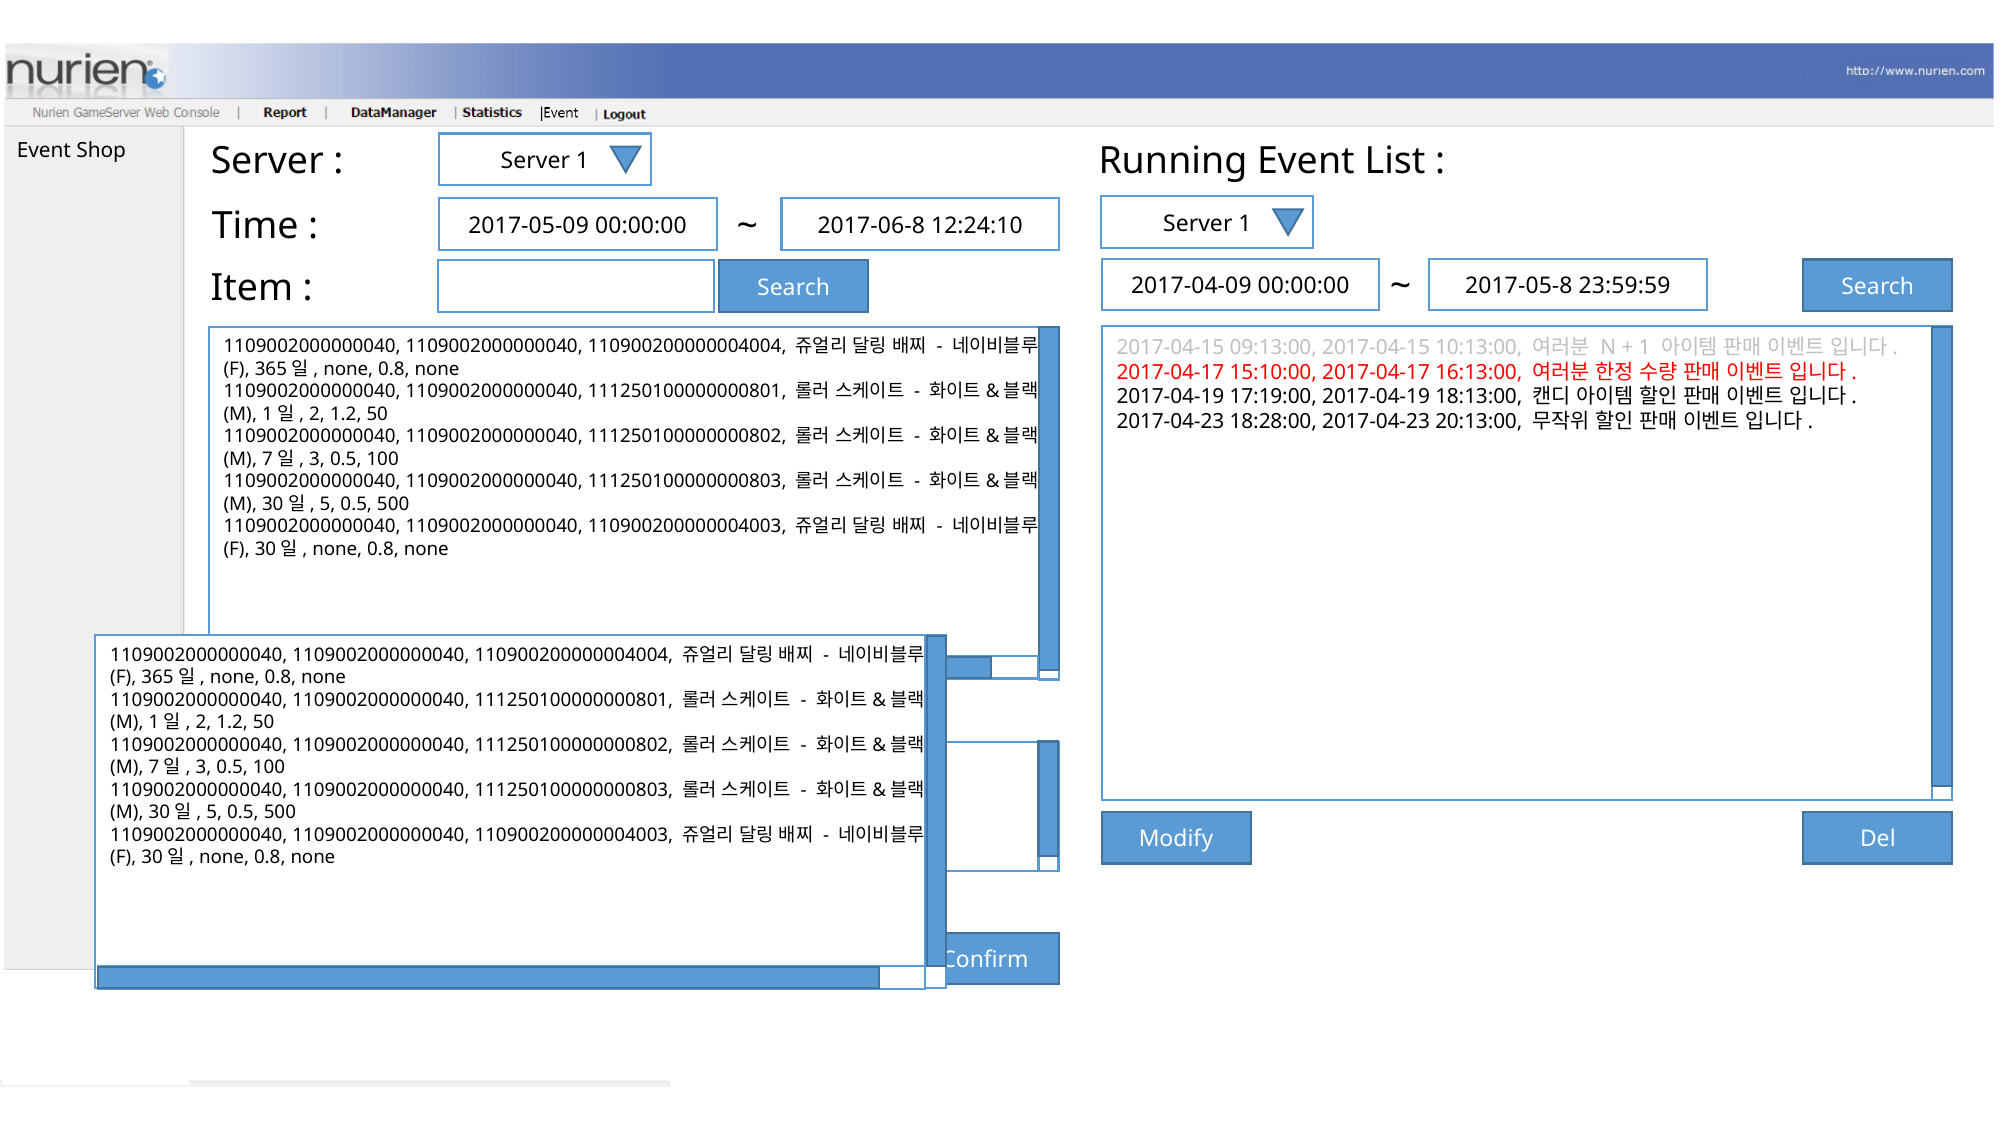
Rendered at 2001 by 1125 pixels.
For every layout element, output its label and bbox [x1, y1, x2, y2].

text_box [95, 635, 946, 989]
text_box [946, 655, 1039, 678]
text_box [0, 38, 2000, 1087]
